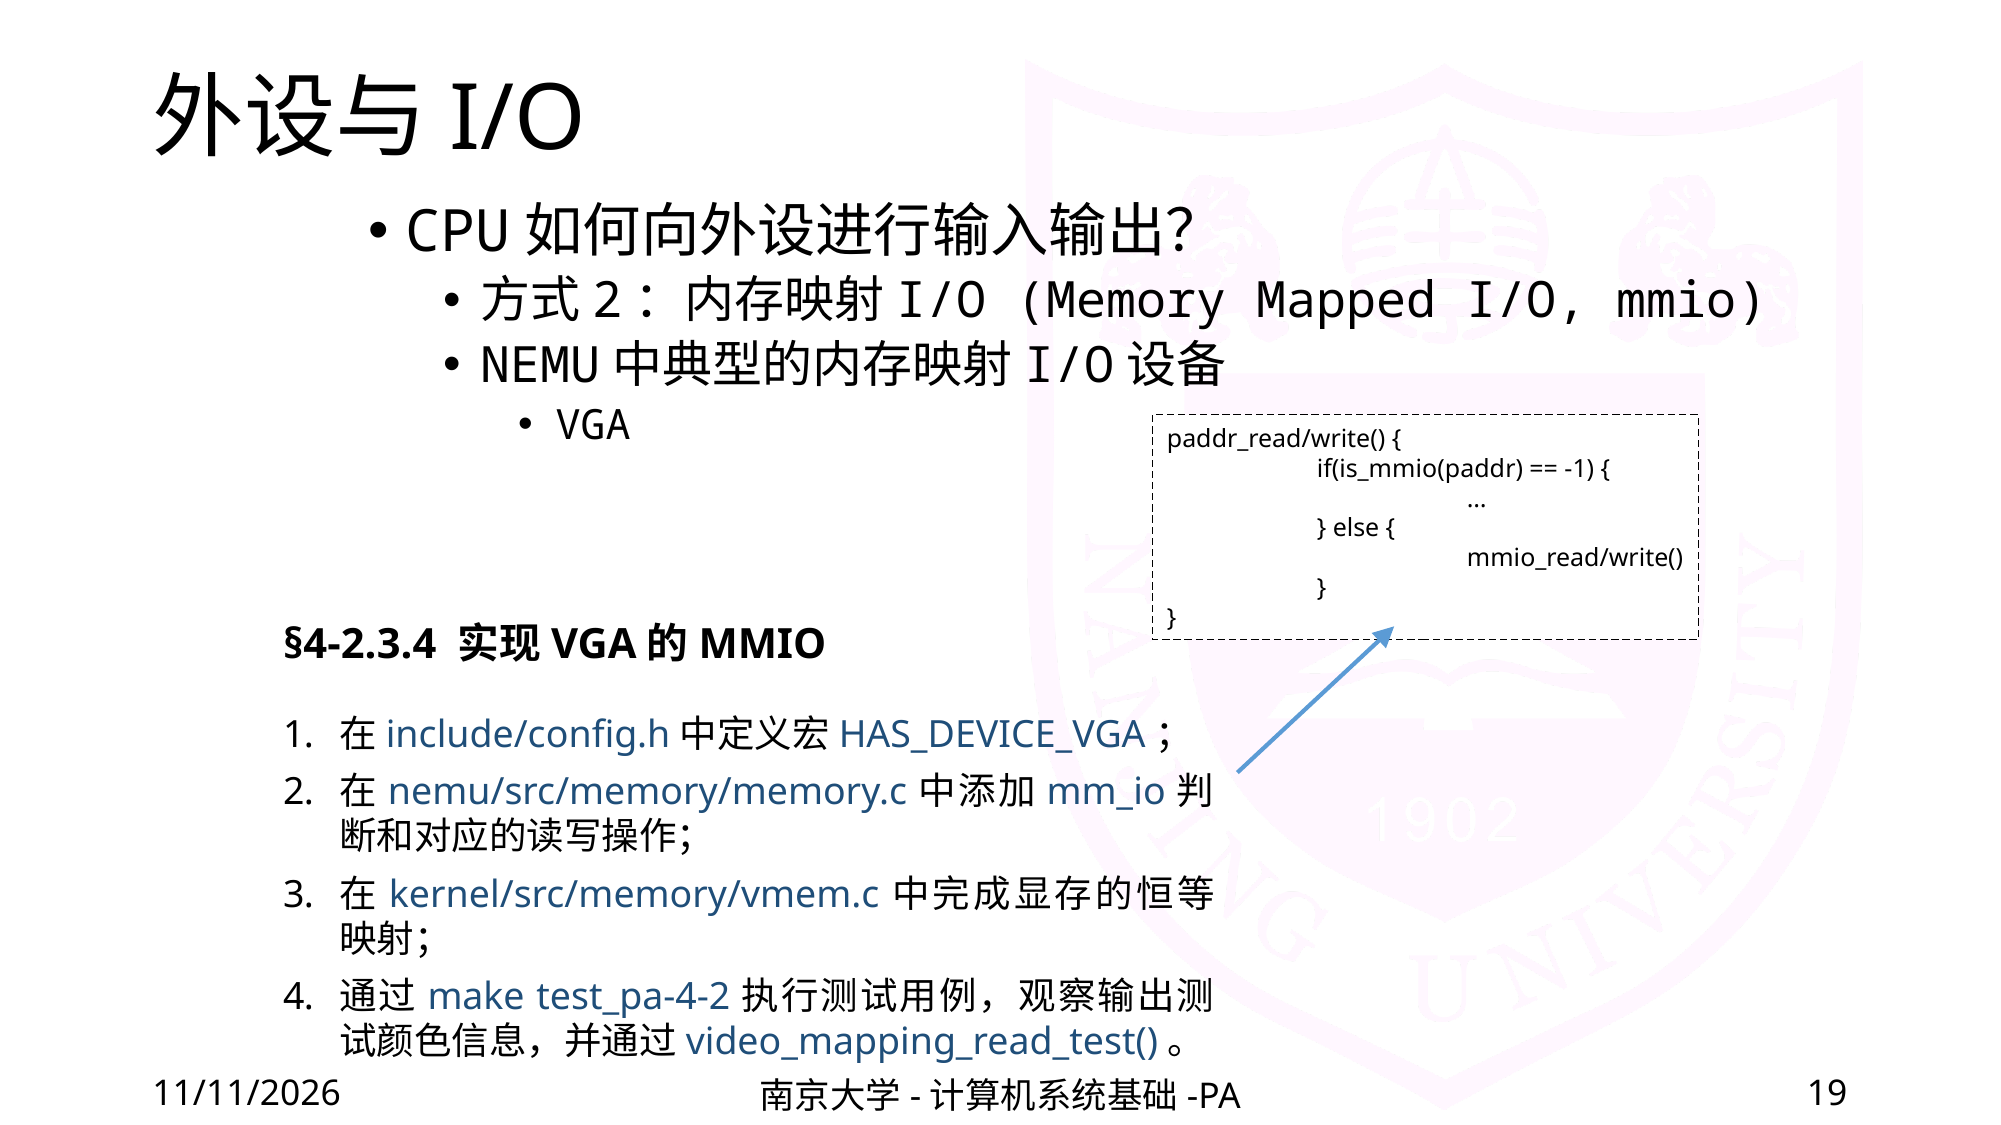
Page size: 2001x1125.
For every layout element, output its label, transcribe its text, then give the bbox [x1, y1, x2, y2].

slide_number 19 [1412, 1064, 1863, 1125]
list CPU如何向外设进行输入输出？ 方式2：内存映射I/O (Memory Mapped I/O, mmio) NEMU中典型的内存映射I/O设备 VGA [353, 193, 1820, 503]
title 外设与I/O [137, 59, 1863, 181]
footer 南京大学-计算机系统基础-PA [662, 1064, 1338, 1125]
text_box §4-2.3.4 实现VGA的MMIO 在include/config.h中定义宏HAS_DEVICE_VGA； 在nemu/src/memory/memory.c中添加mm_io判断和对应的读写操作； 在kernel/src/memory/vmem.c中完成显存的恒等映射； 通过make test_pa-4-2执行测试用例，观察输出测试颜色信息，并通过video_mapping_read_test()。 [268, 581, 1230, 1070]
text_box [1237, 626, 1395, 773]
text_box paddr_read/write() { if(is_mmio(paddr) == -1) { … } else { mmio_read/write() } } [1152, 414, 1699, 640]
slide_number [137, 1064, 588, 1125]
